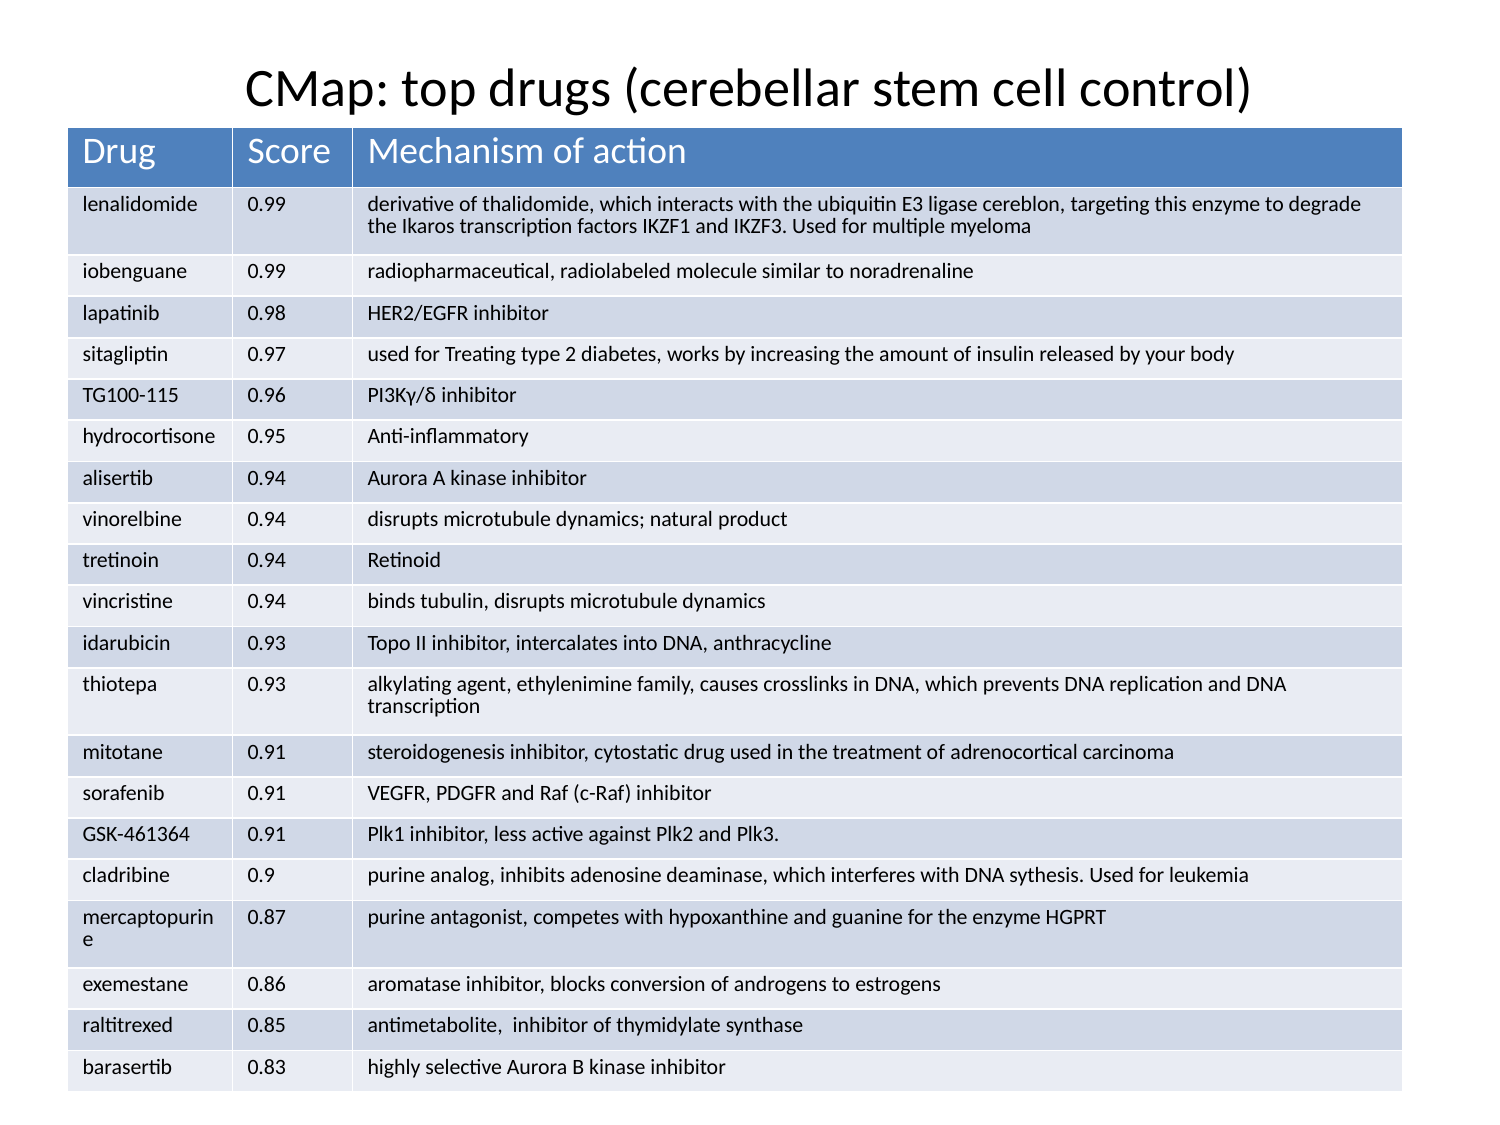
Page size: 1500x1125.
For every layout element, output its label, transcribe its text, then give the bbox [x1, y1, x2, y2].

table_cell Topo II inhibitor, intercalates into DNA, anthracycline [353, 627, 1402, 667]
table_cell Anti-inflammatory [353, 421, 1402, 461]
table_cell alkylating agent, ethylenimine family, causes crosslinks in DNA, which prevents DNA replication and DNA transcription [353, 669, 1402, 734]
table_cell cladribine [68, 860, 232, 900]
table_cell sitagliptin [68, 339, 232, 378]
table_cell GSK-461364 [68, 819, 232, 858]
table_header Score [233, 128, 352, 187]
table_cell disrupts microtubule dynamics; natural product [353, 504, 1402, 543]
table_cell highly selective Aurora B kinase inhibitor [353, 1051, 1402, 1091]
table_cell lapatinib [68, 297, 232, 337]
table_cell used for Treating type 2 diabetes, works by increasing the amount of insulin released by your body [353, 339, 1402, 378]
table_cell sorafenib [68, 778, 232, 817]
table_cell aromatase inhibitor, blocks conversion of androgens to estrogens [353, 969, 1402, 1008]
text_box CMap: top drugs (cerebellar stem cell control) [230, 0, 1270, 125]
table_cell steroidogenesis inhibitor, cytostatic drug used in the treatment of adrenocortical carcinoma [353, 736, 1402, 776]
table_cell 0.94 [233, 545, 352, 584]
table_cell 0.98 [233, 297, 352, 337]
table_cell 0.93 [233, 669, 352, 734]
table_cell 0.99 [233, 188, 352, 254]
table_cell 0.86 [233, 969, 352, 1008]
table_cell idarubicin [68, 627, 232, 667]
table_cell radiopharmaceutical, radiolabeled molecule similar to noradrenaline [353, 256, 1402, 295]
table_cell derivative of thalidomide, which interacts with the ubiquitin E3 ligase cereblon, targeting this enzyme to degrade the Ikaros transcription factors IKZF1 and IKZF3. Used for multiple myeloma [353, 188, 1402, 254]
table_cell 0.83 [233, 1051, 352, 1091]
table_cell binds tubulin, disrupts microtubule dynamics [353, 586, 1402, 626]
table_cell 0.9 [233, 860, 352, 900]
table_cell purine analog, inhibits adenosine deaminase, which interferes with DNA sythesis. Used for leukemia [353, 860, 1402, 900]
table_cell PI3Kγ/δ inhibitor [353, 380, 1402, 419]
table_cell 0.99 [233, 256, 352, 295]
table_cell 0.94 [233, 462, 352, 502]
table_cell 0.87 [233, 901, 352, 967]
table_cell 0.91 [233, 819, 352, 858]
table_cell 0.91 [233, 778, 352, 817]
table_cell VEGFR, PDGFR and Raf (c-Raf) inhibitor [353, 778, 1402, 817]
table_cell HER2/EGFR inhibitor [353, 297, 1402, 337]
table_cell iobenguane [68, 256, 232, 295]
table_header Mechanism of action [353, 128, 1402, 187]
table_cell 0.94 [233, 586, 352, 626]
table_cell Plk1 inhibitor, less active against Plk2 and Plk3. [353, 819, 1402, 858]
table_cell vincristine [68, 586, 232, 626]
table_cell lenalidomide [68, 188, 232, 254]
table_cell mercaptopurine [68, 901, 232, 967]
table_cell Retinoid [353, 545, 1402, 584]
table_cell hydrocortisone [68, 421, 232, 461]
table_cell barasertib [68, 1051, 232, 1091]
table_cell purine antagonist, competes with hypoxanthine and guanine for the enzyme HGPRT [353, 901, 1402, 967]
table_cell thiotepa [68, 669, 232, 734]
table_cell raltitrexed [68, 1010, 232, 1050]
table_cell Aurora A kinase inhibitor [353, 462, 1402, 502]
table_cell 0.95 [233, 421, 352, 461]
table_cell 0.96 [233, 380, 352, 419]
table_header Drug [68, 128, 232, 187]
table_cell 0.93 [233, 627, 352, 667]
table_cell 0.94 [233, 504, 352, 543]
table_cell 0.91 [233, 736, 352, 776]
table_cell 0.97 [233, 339, 352, 378]
table_cell tretinoin [68, 545, 232, 584]
table_cell 0.85 [233, 1010, 352, 1050]
table_cell alisertib [68, 462, 232, 502]
table_cell TG100-115 [68, 380, 232, 419]
table_cell exemestane [68, 969, 232, 1008]
table_cell mitotane [68, 736, 232, 776]
table_cell vinorelbine [68, 504, 232, 543]
table_cell antimetabolite, inhibitor of thymidylate synthase [353, 1010, 1402, 1050]
